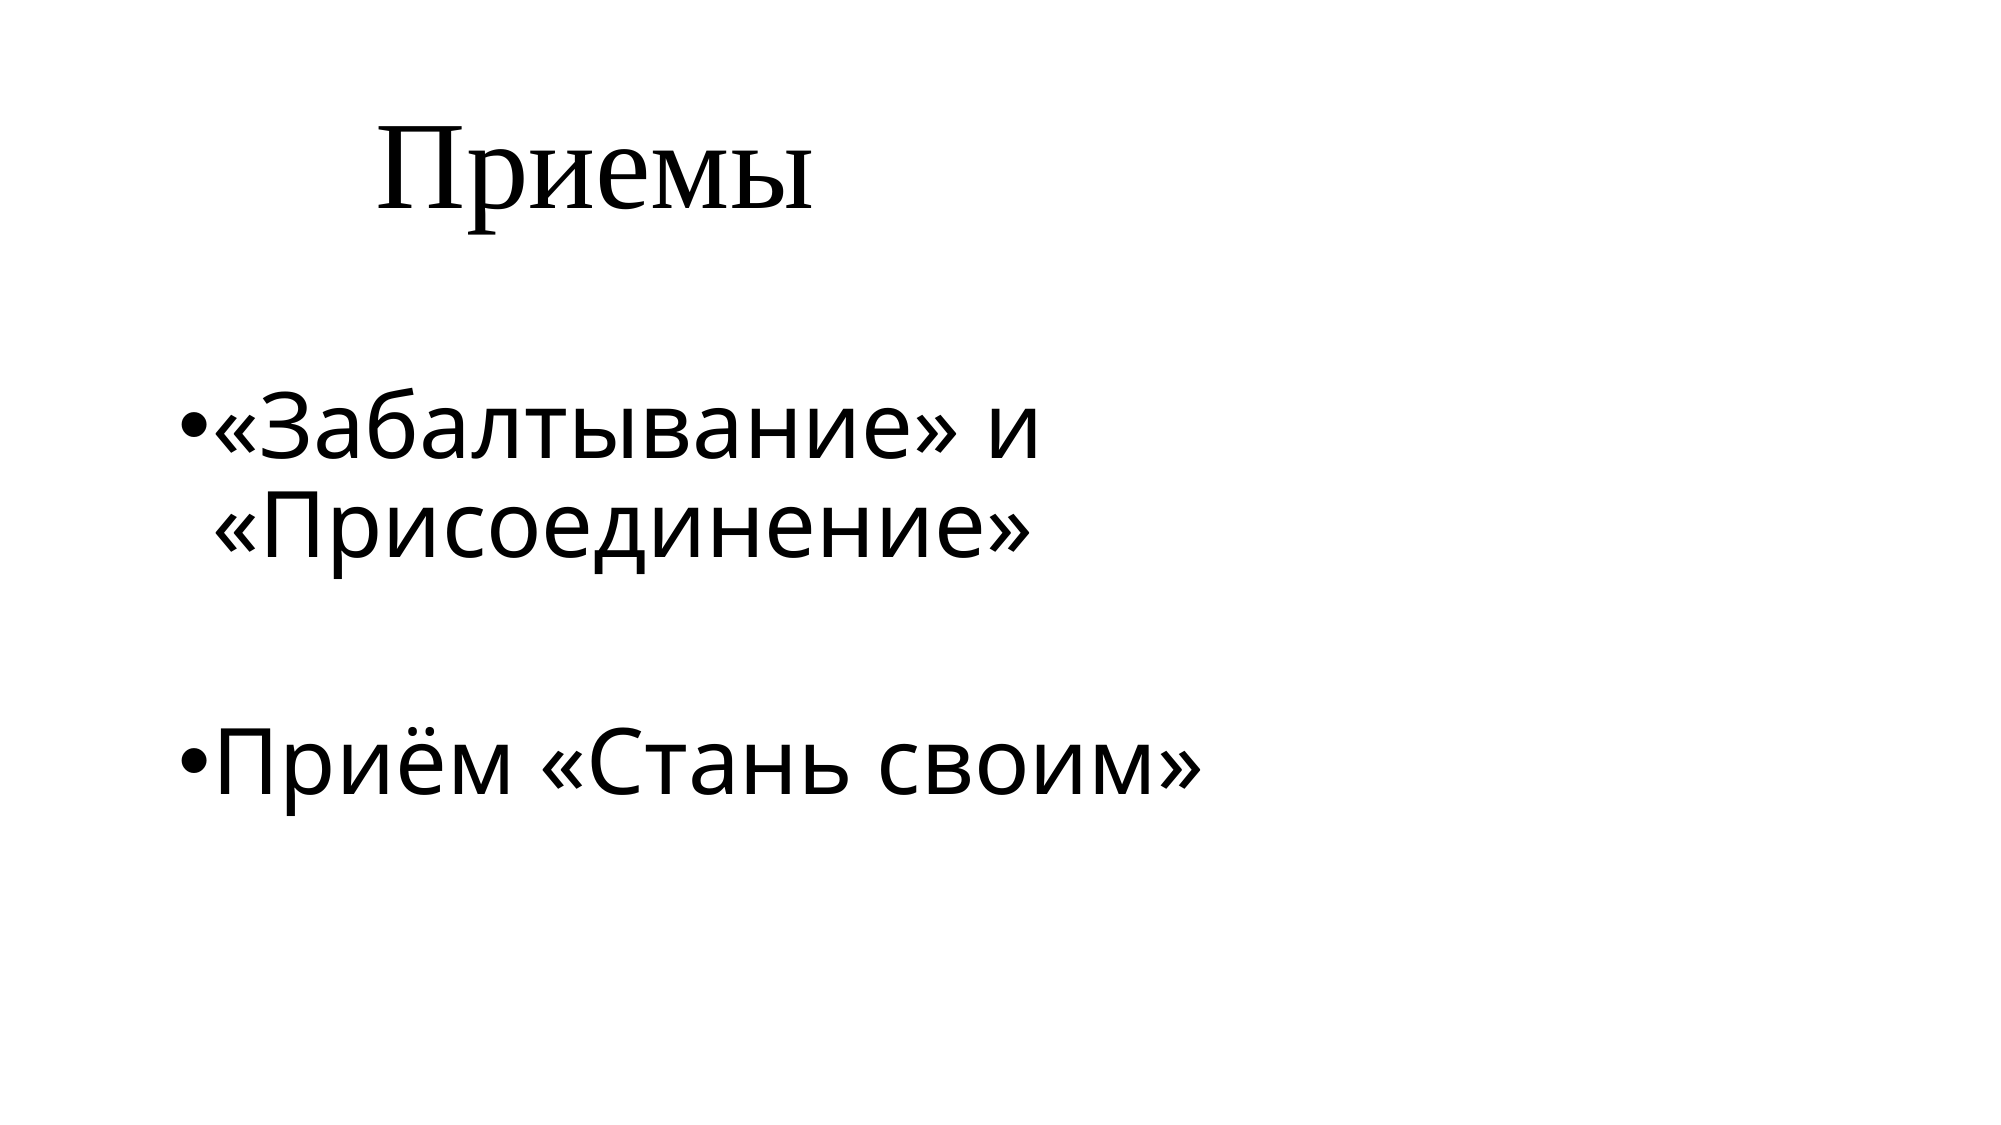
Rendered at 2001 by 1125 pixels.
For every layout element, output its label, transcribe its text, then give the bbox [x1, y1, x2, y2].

list «Забалтывание» и «Присоединение» Приём «Стань своим» [163, 371, 1863, 824]
title Приемы [360, 59, 1863, 278]
